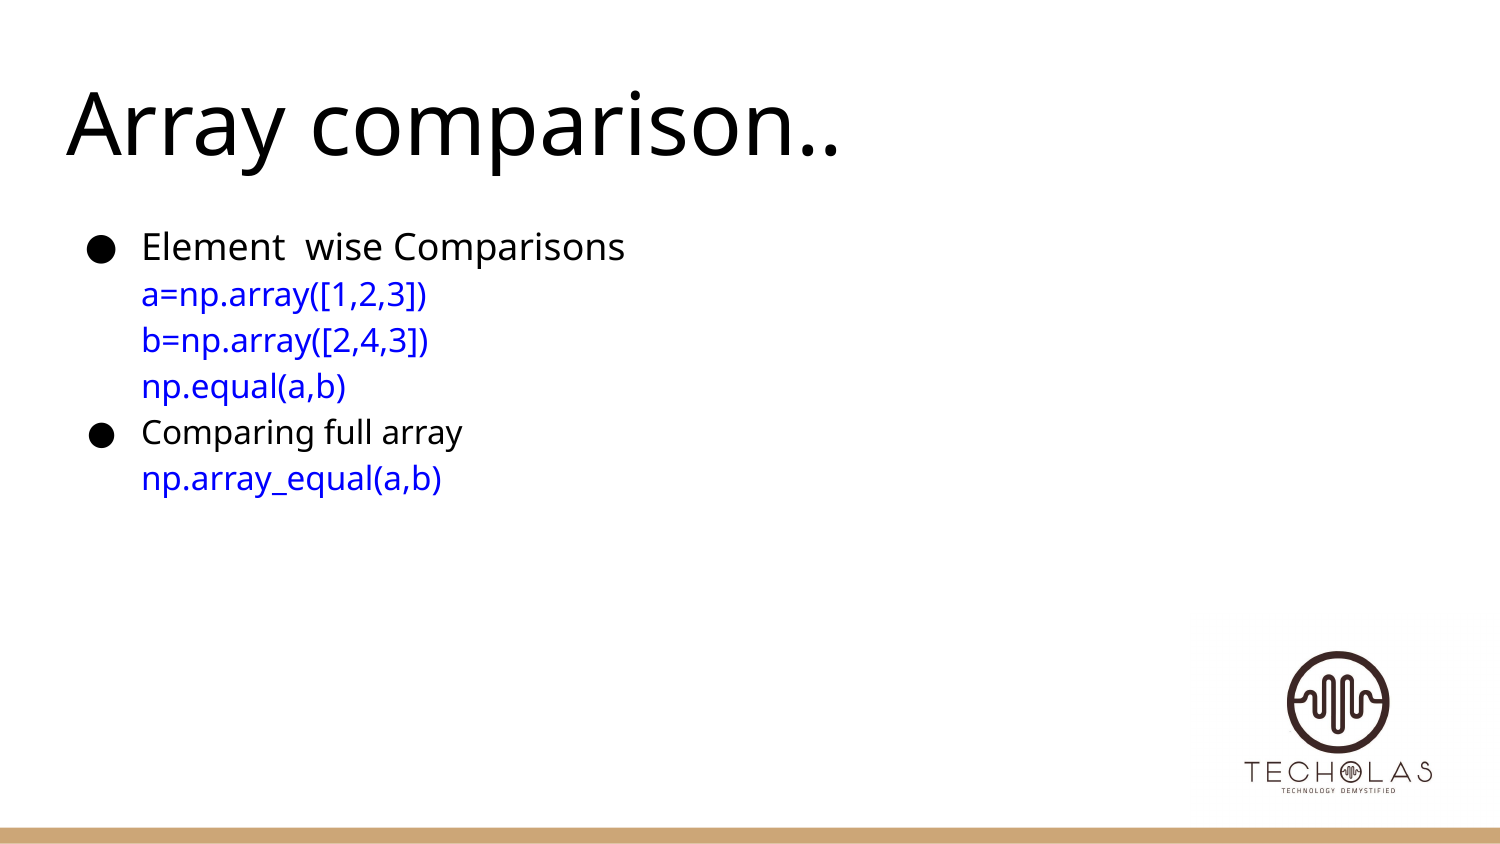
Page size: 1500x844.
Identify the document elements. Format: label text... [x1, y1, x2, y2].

title Array comparison.. [51, 51, 1449, 189]
list Element wise Comparisons a=np.array([1,2,3]) b=np.array([2,4,3]) np.equal(a,b) Comparing full array np.array_equal(a,b) [51, 200, 1449, 752]
picture [1190, 613, 1500, 827]
